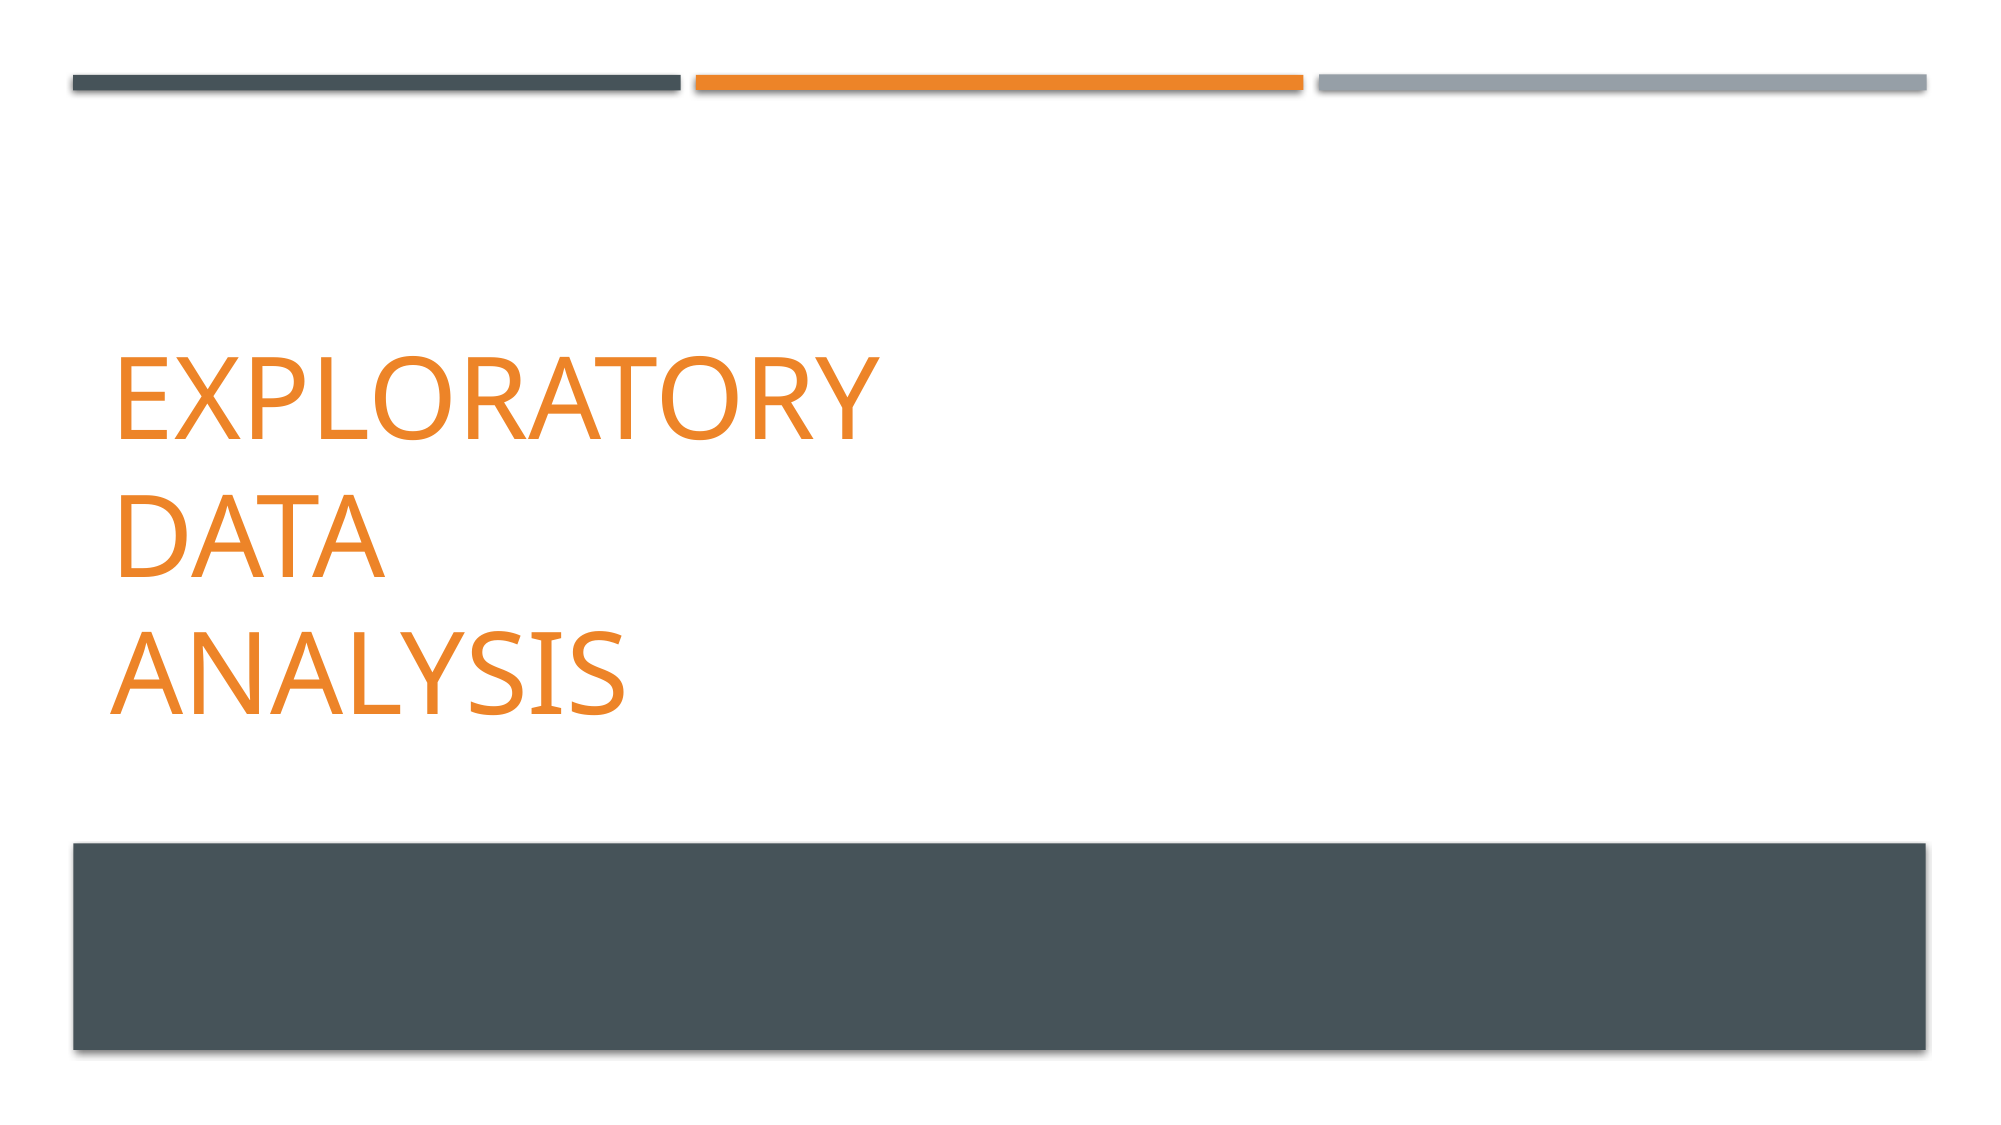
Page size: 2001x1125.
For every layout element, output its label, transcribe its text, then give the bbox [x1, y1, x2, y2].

title EXPLORATORY DATA ANALYSIS [95, 147, 1905, 745]
